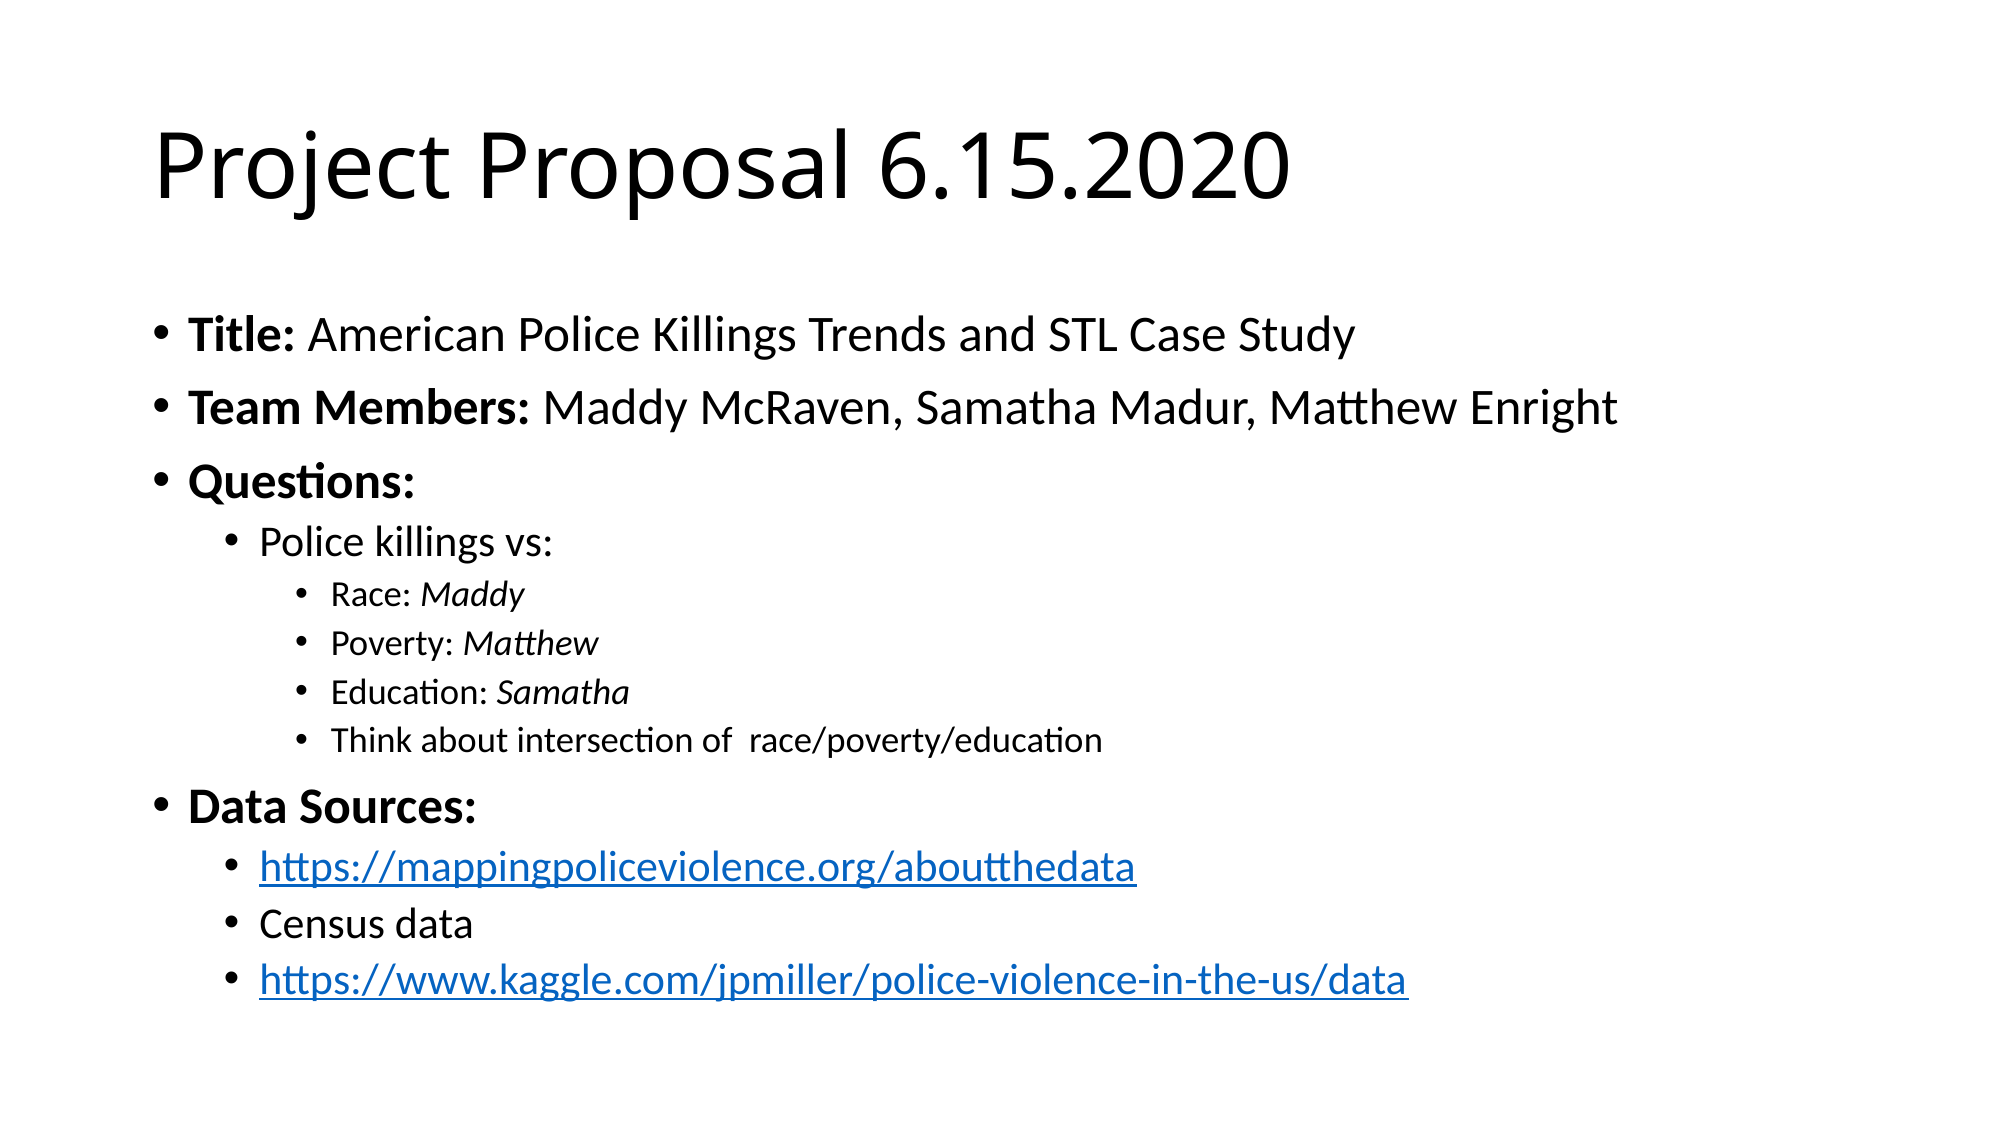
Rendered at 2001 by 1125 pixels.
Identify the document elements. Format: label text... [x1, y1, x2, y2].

title Project Proposal 6.15.2020 [137, 59, 1863, 278]
list Title: American Police Killings Trends and STL Case Study Team Members: Maddy McRaven, Samatha Madur, Matthew Enright Questions: Police killings vs: Race: Maddy Poverty: Matthew Education: Samatha Think about intersection of race/poverty/education Data Sources: https://mappingpoliceviolence.org/aboutthedata Census data https://www.kaggle.com/jpmiller/police-violence-in-the-us/data [137, 299, 1863, 1014]
